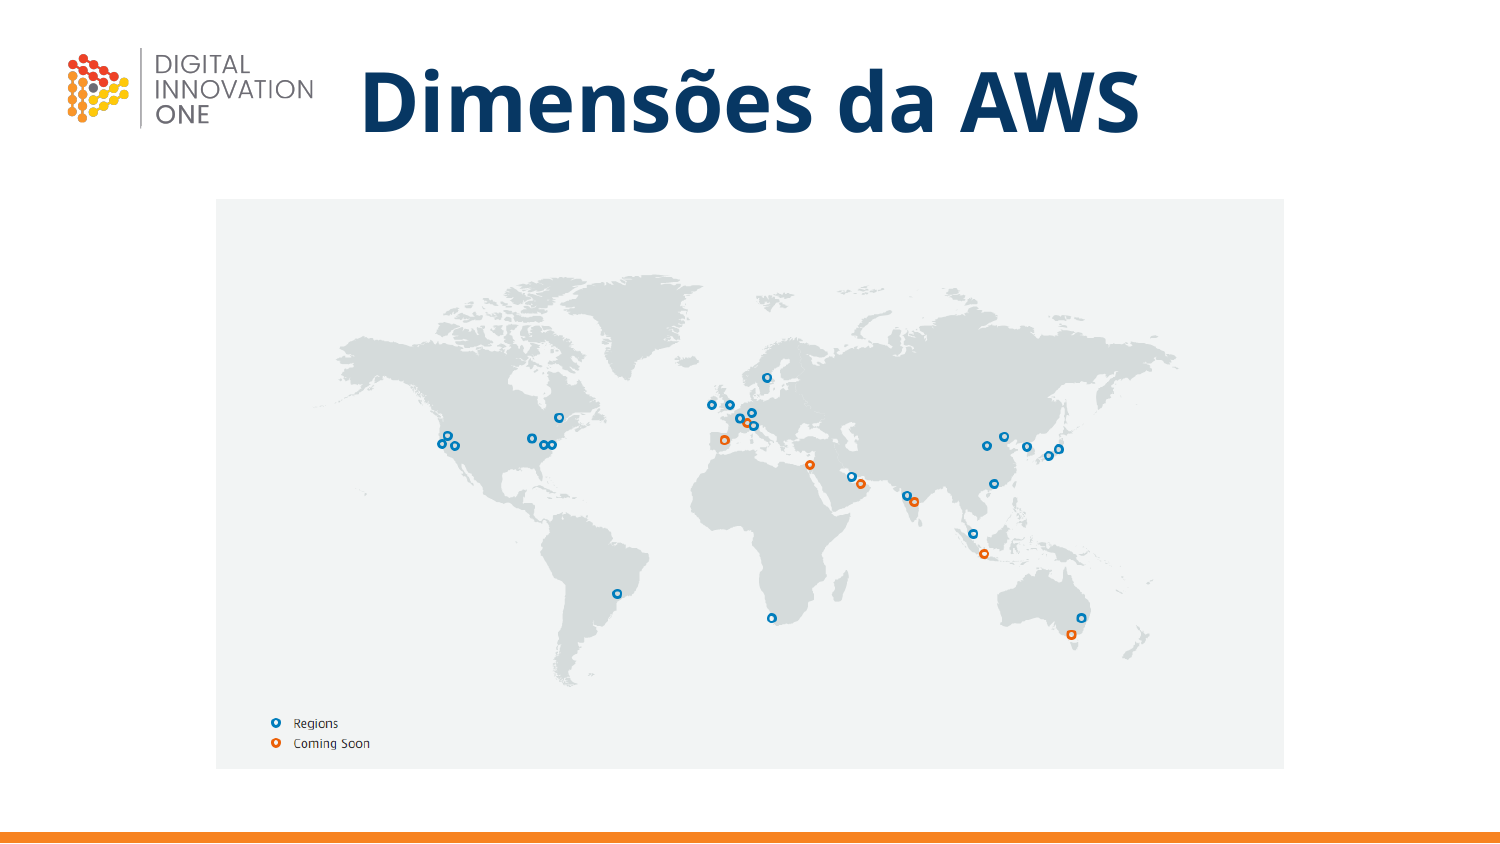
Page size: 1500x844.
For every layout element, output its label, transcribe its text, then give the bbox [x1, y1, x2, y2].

text_box [0, 832, 1500, 843]
picture [50, 39, 331, 138]
picture [216, 196, 1284, 769]
subtitle Dimensões da AWS [51, 50, 1449, 148]
